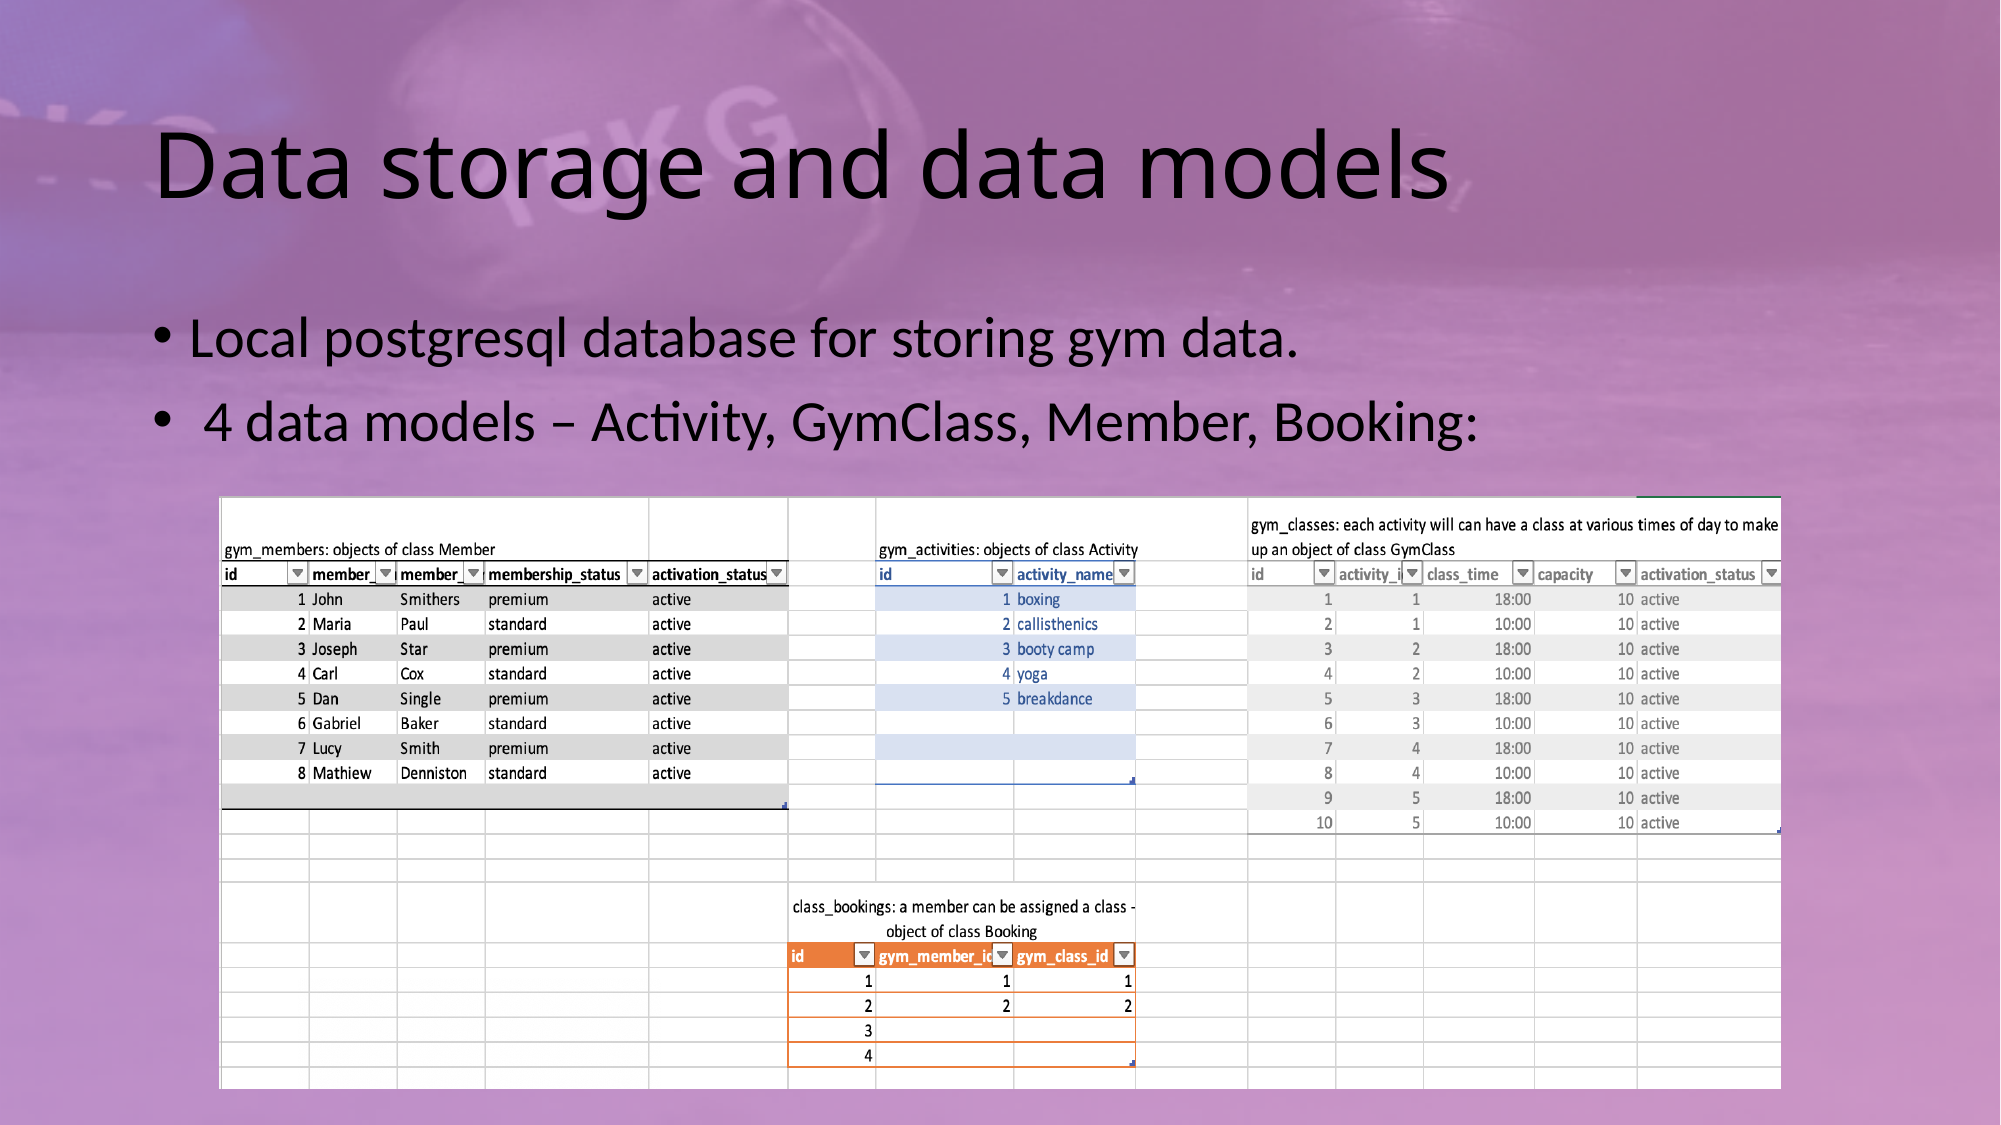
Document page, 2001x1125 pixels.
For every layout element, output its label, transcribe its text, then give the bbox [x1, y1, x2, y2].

picture [0, 0, 2001, 1125]
title Data storage and data models [137, 59, 1863, 278]
list Local postgresql database for storing gym data. 4 data models – Activity, GymClass, Member, Booking: [137, 299, 1863, 1014]
